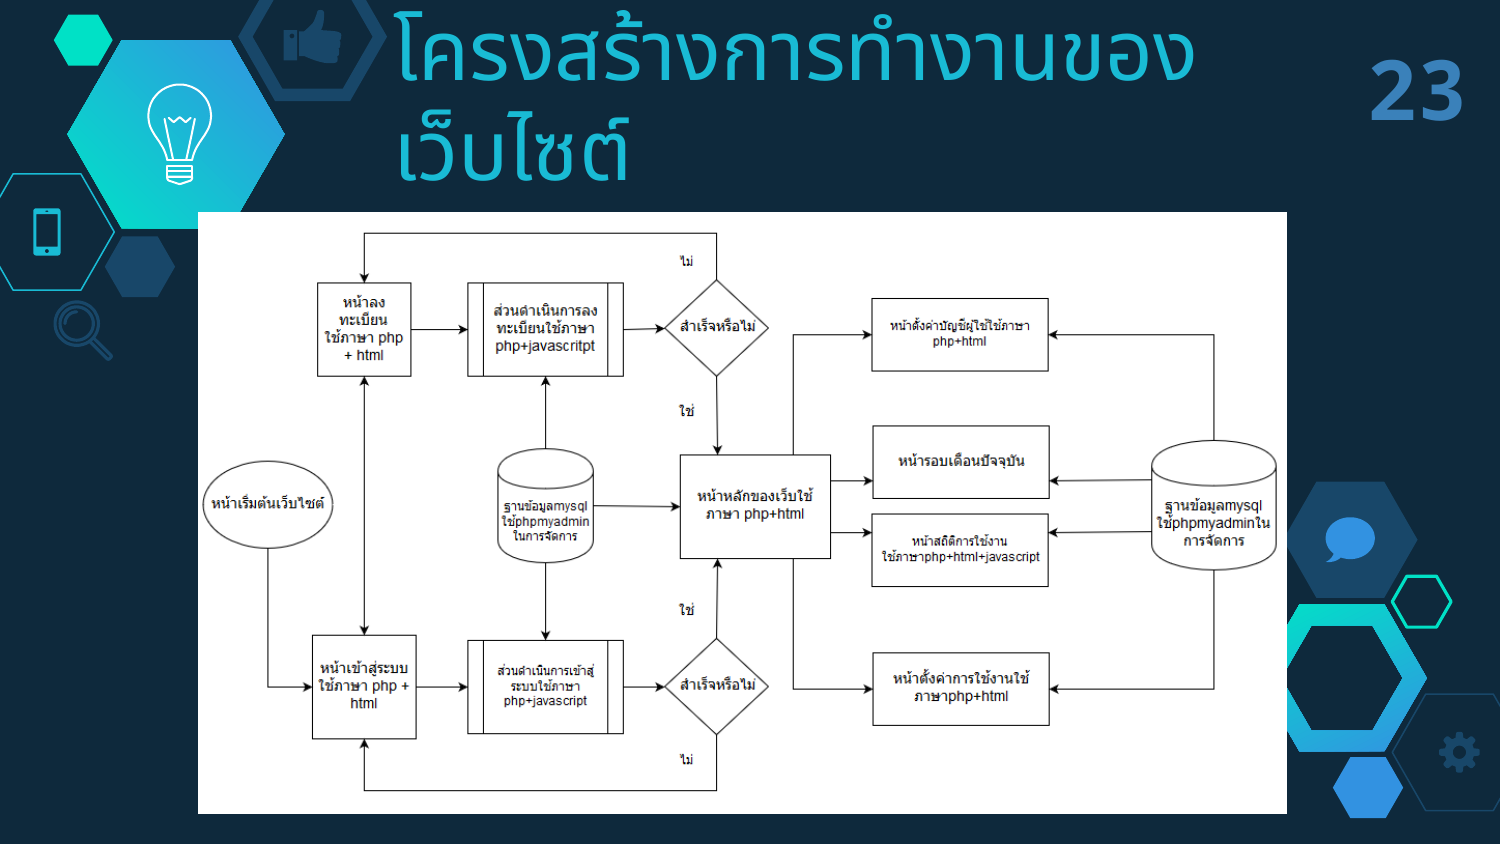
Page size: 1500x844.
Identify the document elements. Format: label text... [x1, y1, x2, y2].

title โครงสร้างการทำงานของเว็บไซต์ [378, 106, 1393, 213]
text_box 23 [1352, 29, 1483, 145]
picture [198, 212, 1288, 814]
